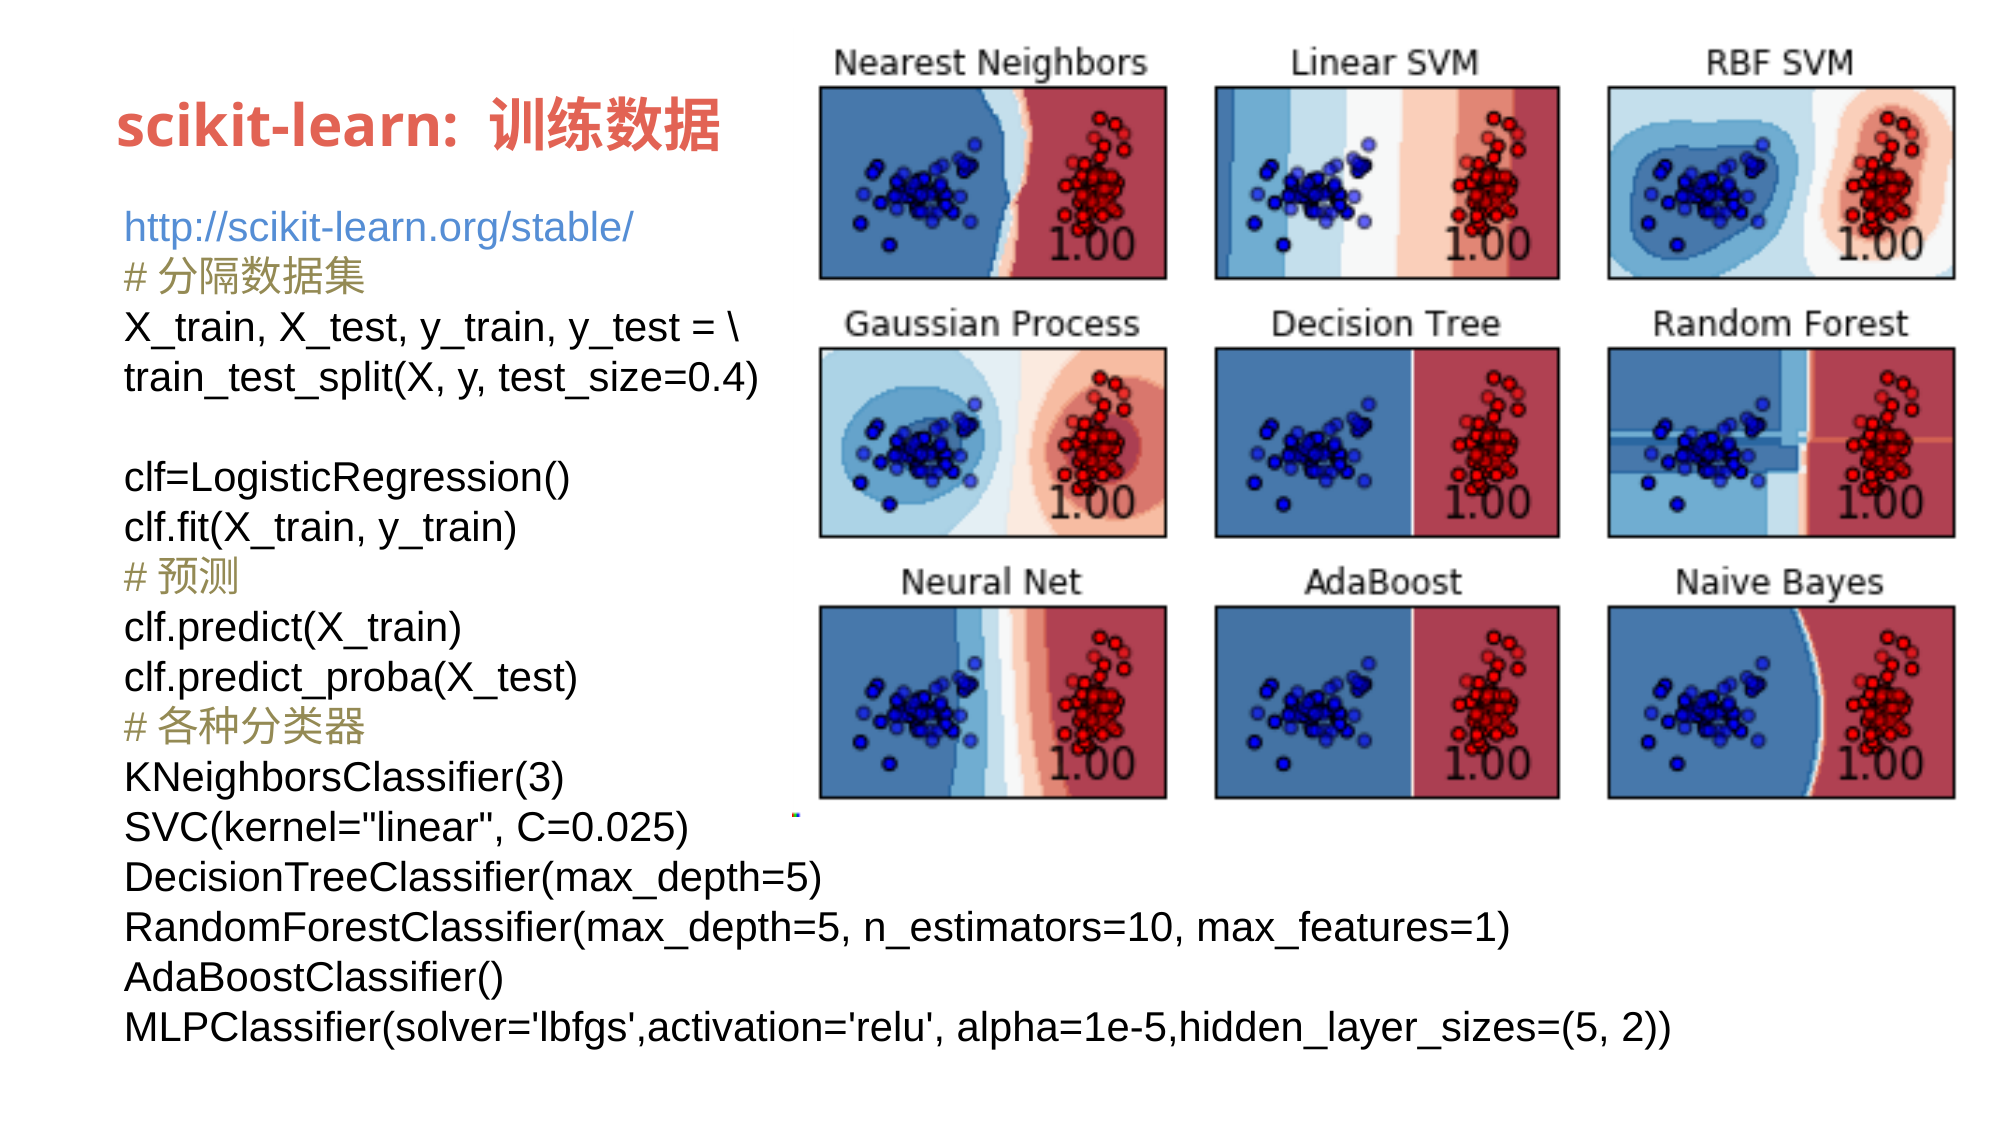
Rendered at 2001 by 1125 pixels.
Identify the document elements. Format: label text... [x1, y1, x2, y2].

text_box http://scikit-learn.org/stable/ #分隔数据集 X_train, X_test, y_train, y_test = \ train_test_split(X, y, test_size=0.4) clf=LogisticRegression() clf.fit(X_train, y_train) #预测 clf.predict(X_train) clf.predict_proba(X_test) #各种分类器 KNeighborsClassifier(3) SVC(kernel="linear", C=0.025) DecisionTreeClassifier(max_depth=5) RandomForestClassifier(max_depth=5, n_estimators=10, max_features=1) AdaBoostClassifier() MLPClassifier(solver='lbfgs',activation='relu', alpha=1e-5,hidden_layer_sizes=(5, 2)) [109, 192, 2000, 1058]
text_box scikit-learn: 训练数据 [101, 80, 737, 166]
picture [792, 28, 1962, 817]
